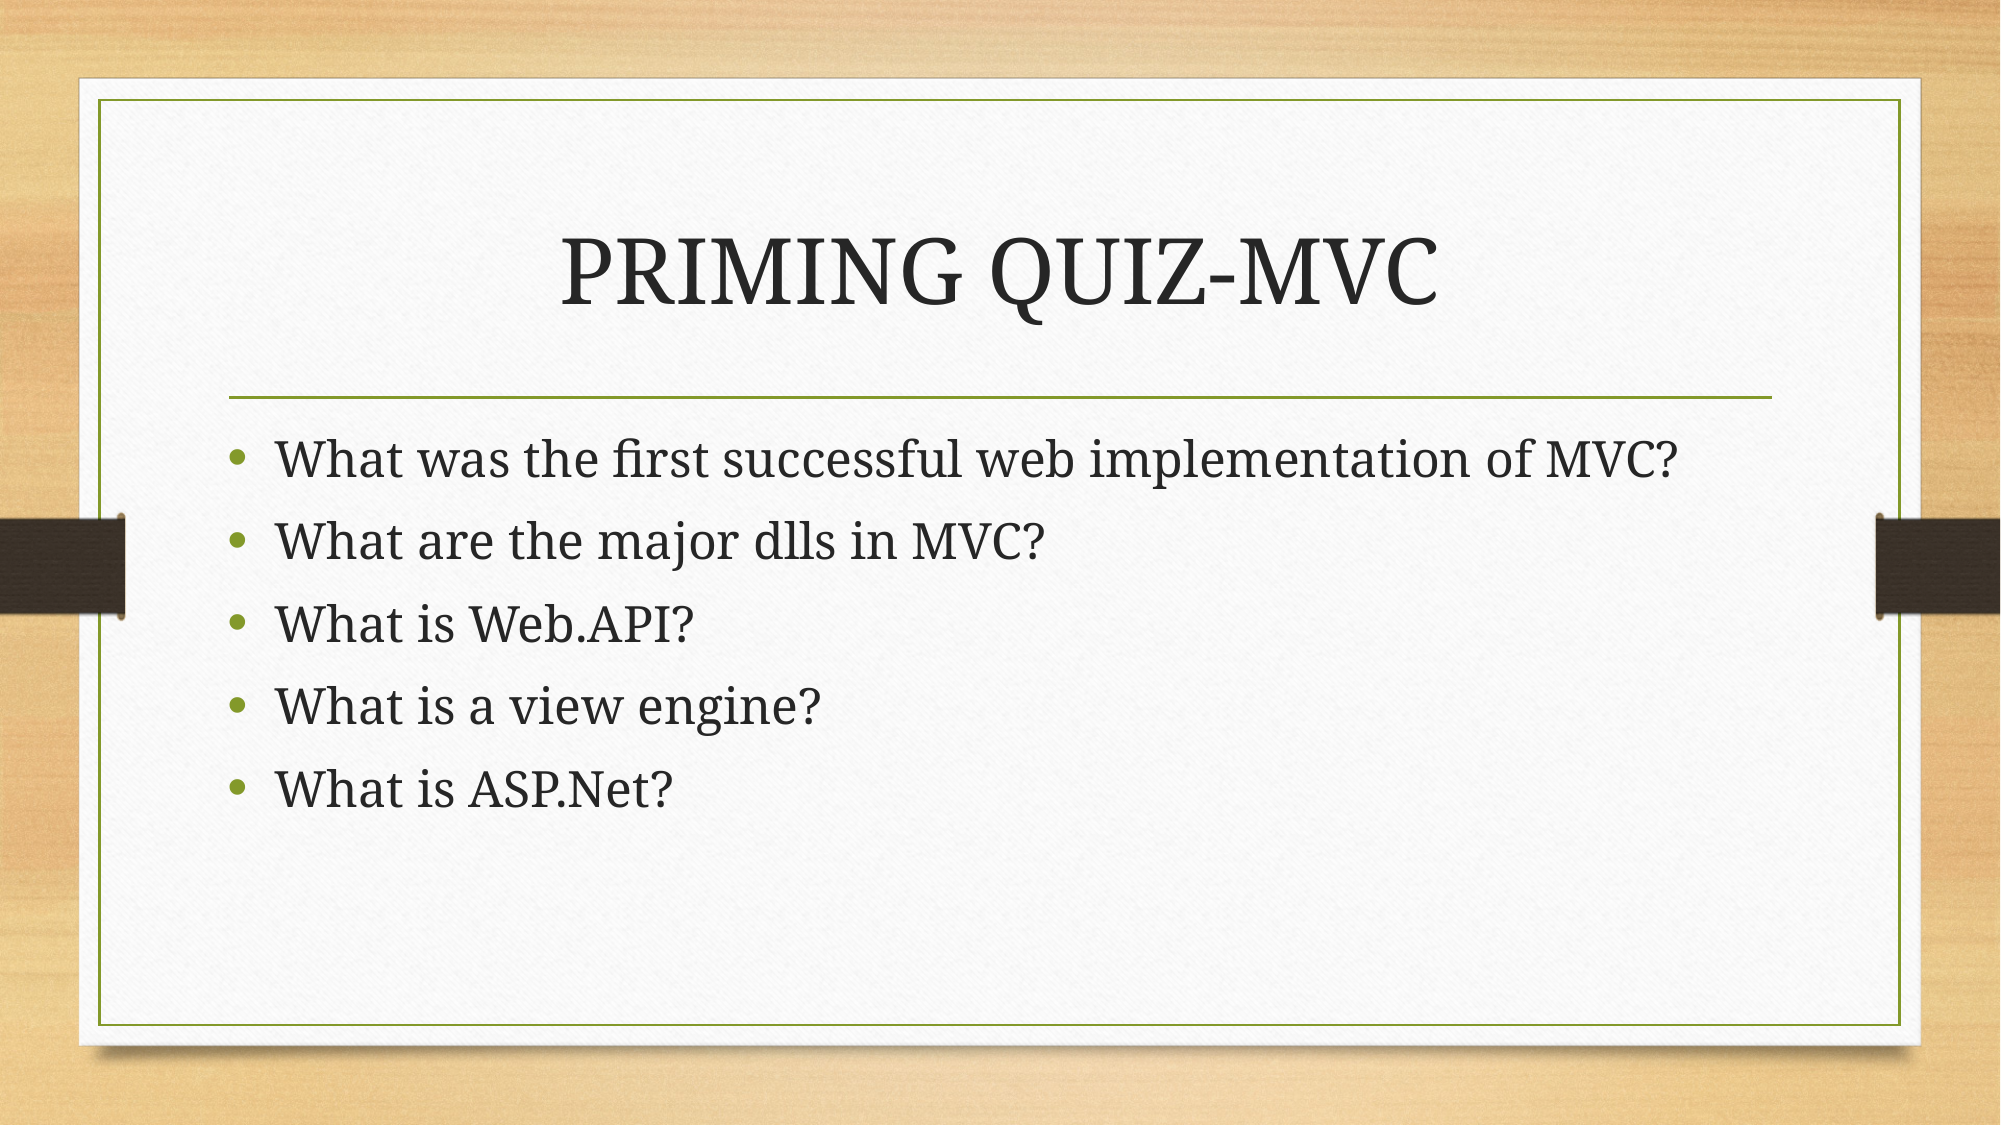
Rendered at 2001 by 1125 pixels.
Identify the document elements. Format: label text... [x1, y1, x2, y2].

picture [0, 0, 2001, 1125]
list What was the first successful web implementation of MVC? What are the major dlls in MVC? What is Web.API? What is a view engine? What is ASP.Net? [212, 419, 1788, 964]
title PRIMING QUIZ-MVC [212, 161, 1788, 375]
